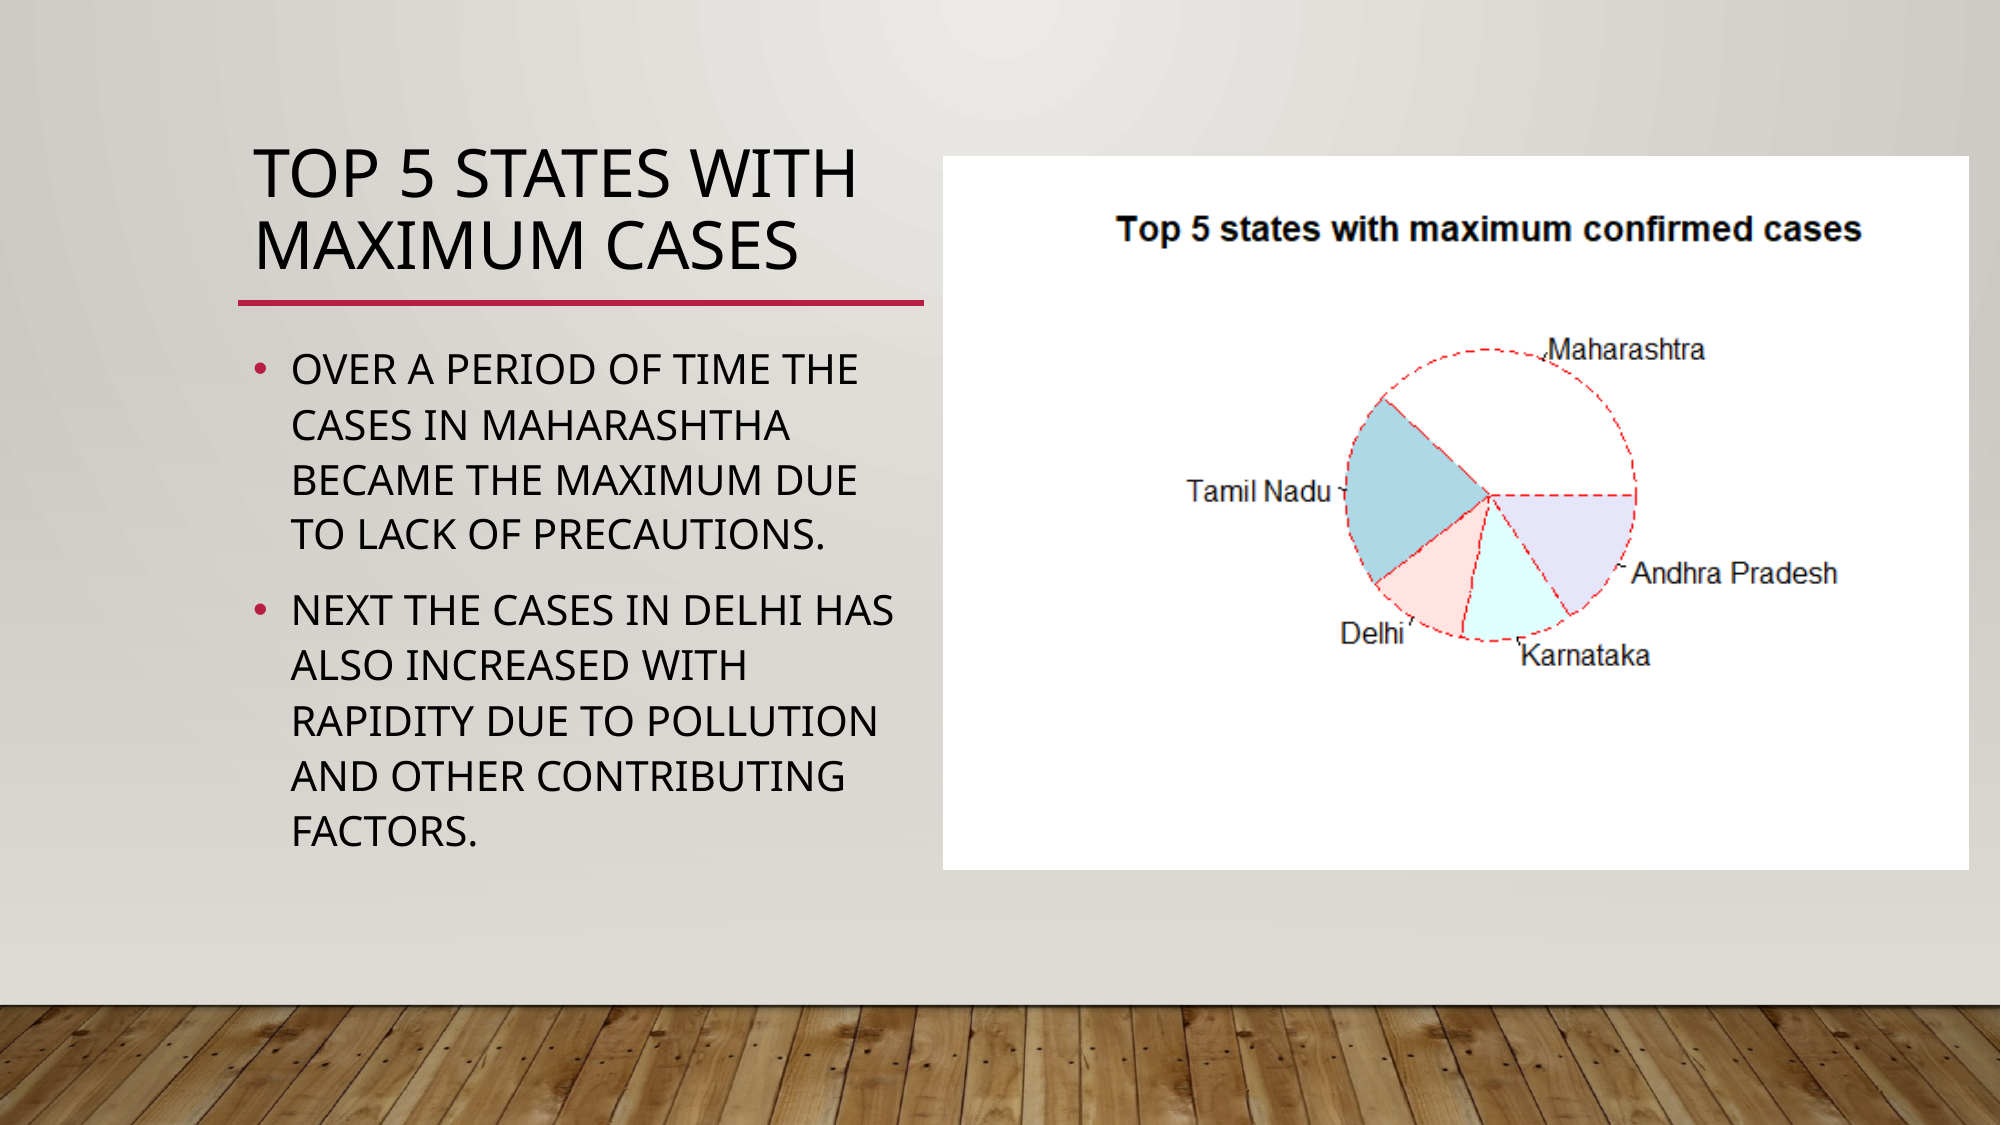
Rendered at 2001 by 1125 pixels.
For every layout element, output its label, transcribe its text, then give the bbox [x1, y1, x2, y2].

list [943, 155, 1970, 870]
list OVER A PERIOD OF TIME THE CASES IN MAHARASHTHA BECAME THE MAXIMUM DUE TO LACK OF PRECAUTIONS. NEXT THE CASES IN DELHI HAS ALSO INCREASED WITH RAPIDITY DUE TO POLLUTION AND OTHER CONTRIBUTING FACTORS. [238, 330, 923, 897]
text_box [0, 0, 2000, 330]
picture [0, 1006, 2000, 1125]
title TOP 5 STATES WITH MAXIMUM CASES [238, 131, 924, 302]
text_box [0, 330, 2000, 1004]
